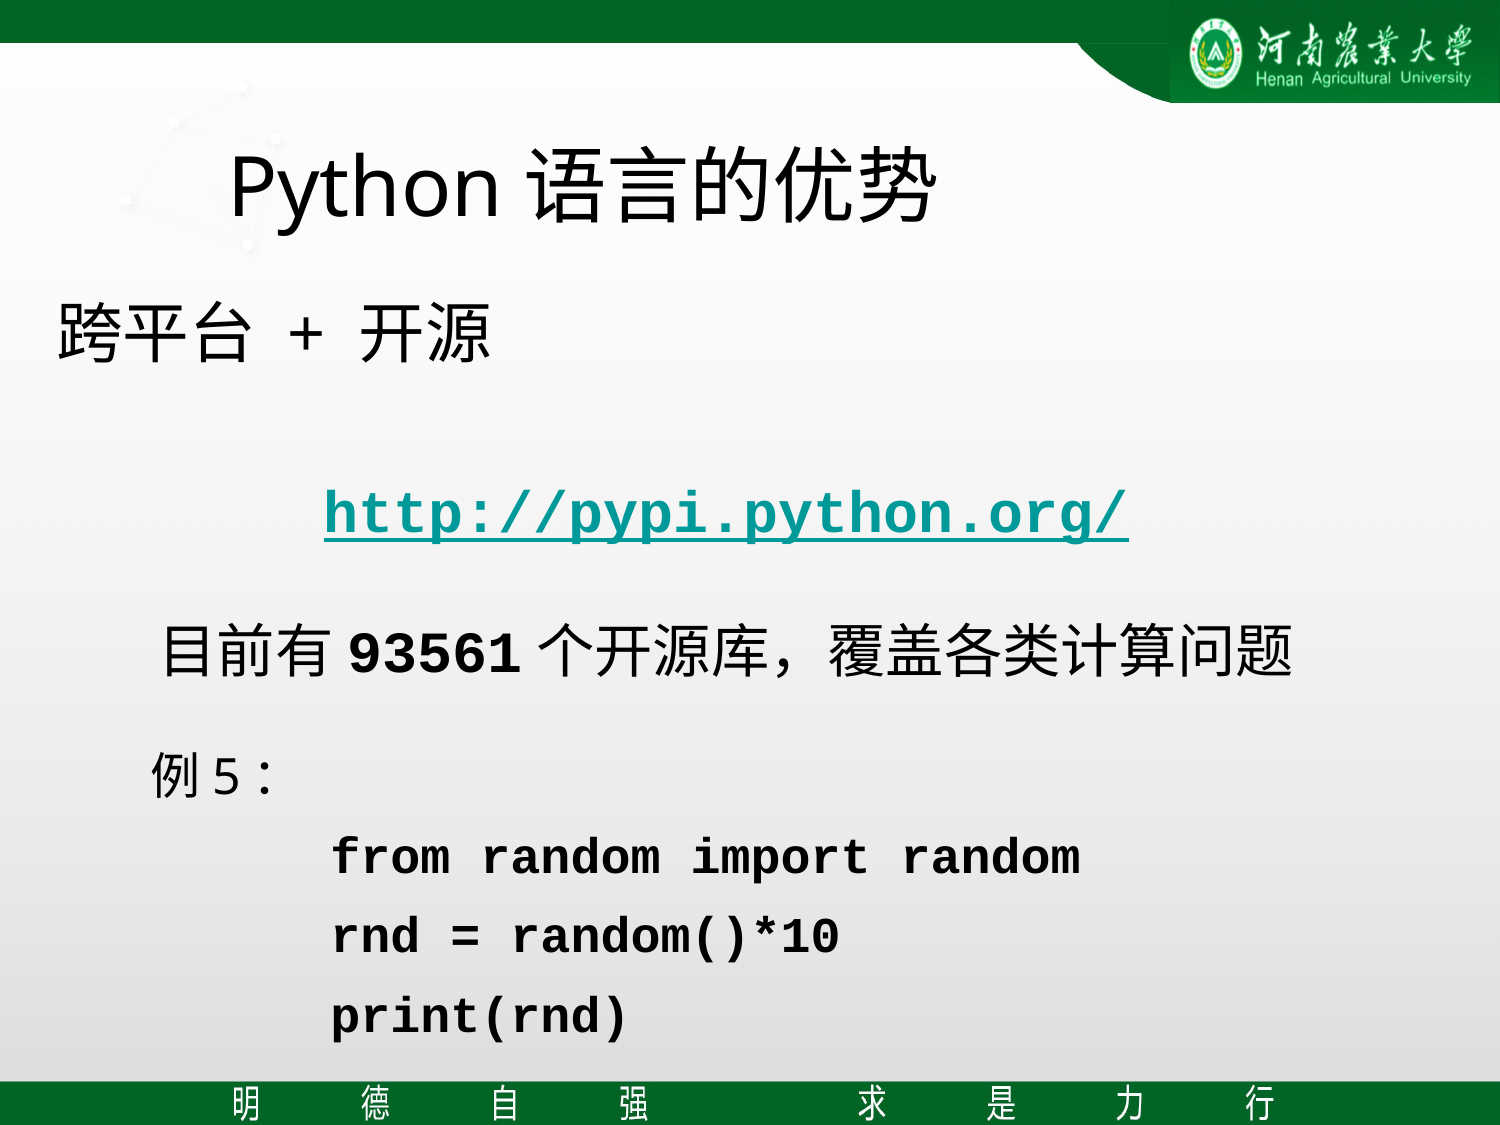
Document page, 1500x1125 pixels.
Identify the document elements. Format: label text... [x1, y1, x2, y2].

text_box Python语言的优势 [318, 125, 1388, 241]
list 跨平台 + 开源 [41, 243, 1459, 374]
picture [0, 0, 1500, 1125]
text_box http://pypi.python.org/ 目前有93561个开源库，覆盖各类计算问题 例5： from random import random rnd = random()*10 print(rnd) [135, 397, 1317, 1050]
